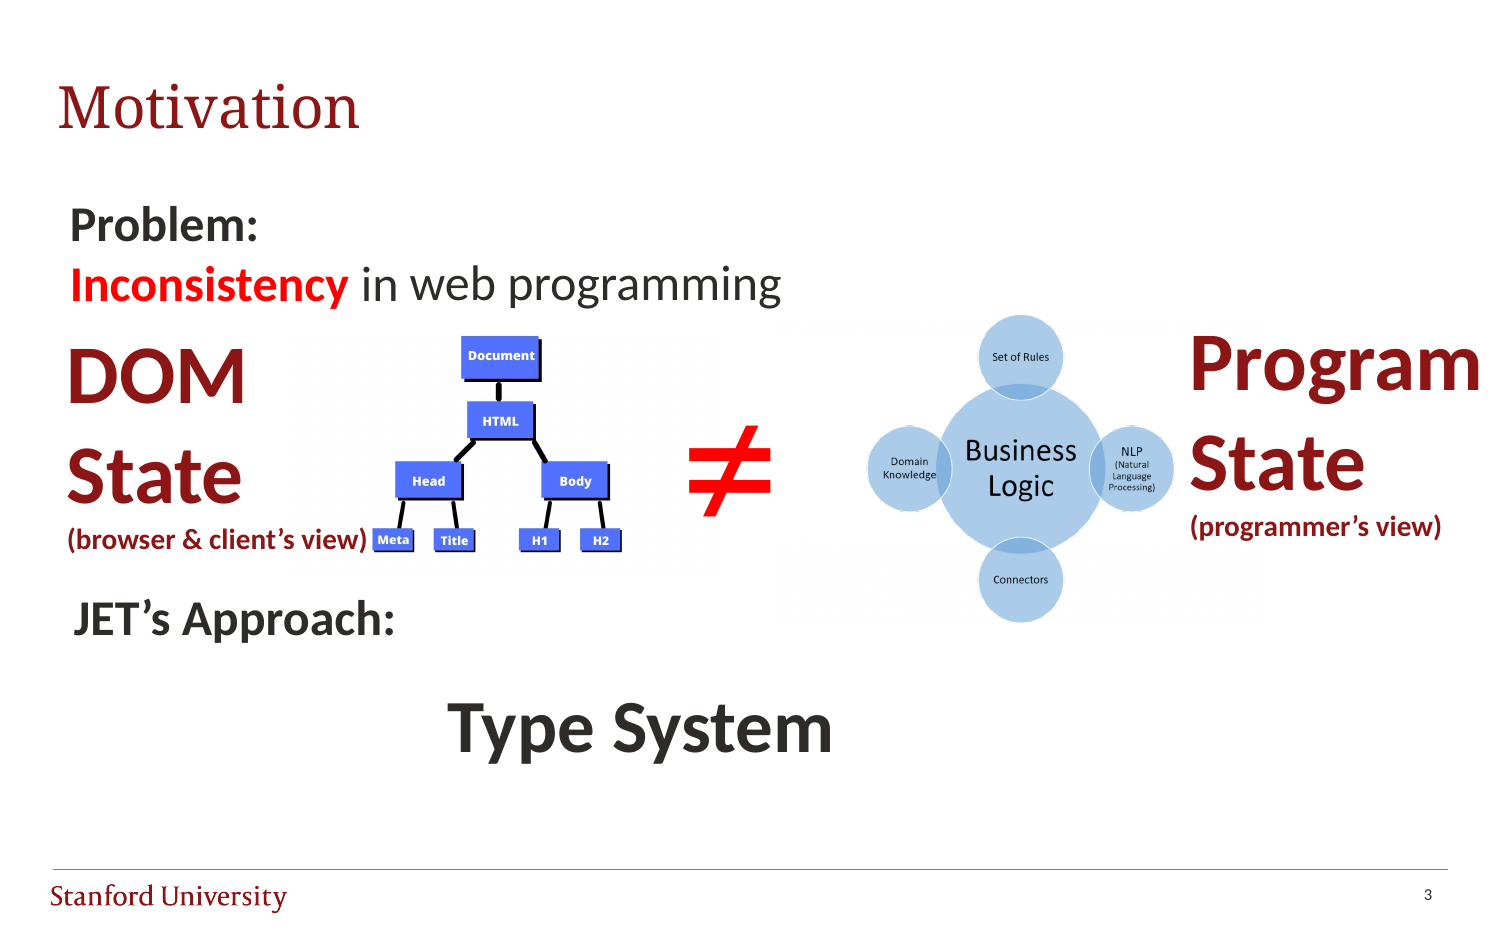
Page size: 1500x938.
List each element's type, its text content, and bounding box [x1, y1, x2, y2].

slide_number 3 [1110, 868, 1448, 919]
picture [282, 331, 725, 581]
text_box DOM State (browser & client’s view) [52, 312, 409, 563]
title Motivation [57, 62, 423, 158]
text_box JET’s Approach: [59, 578, 412, 653]
text_box Type System [432, 669, 850, 775]
text_box Program State (programmer’s view) [1174, 299, 1498, 550]
text_box Problem: Inconsistency in [54, 184, 414, 312]
text_box web programming [394, 243, 797, 318]
text_box ≠ [665, 327, 775, 582]
picture [775, 314, 1266, 623]
picture [37, 870, 301, 927]
